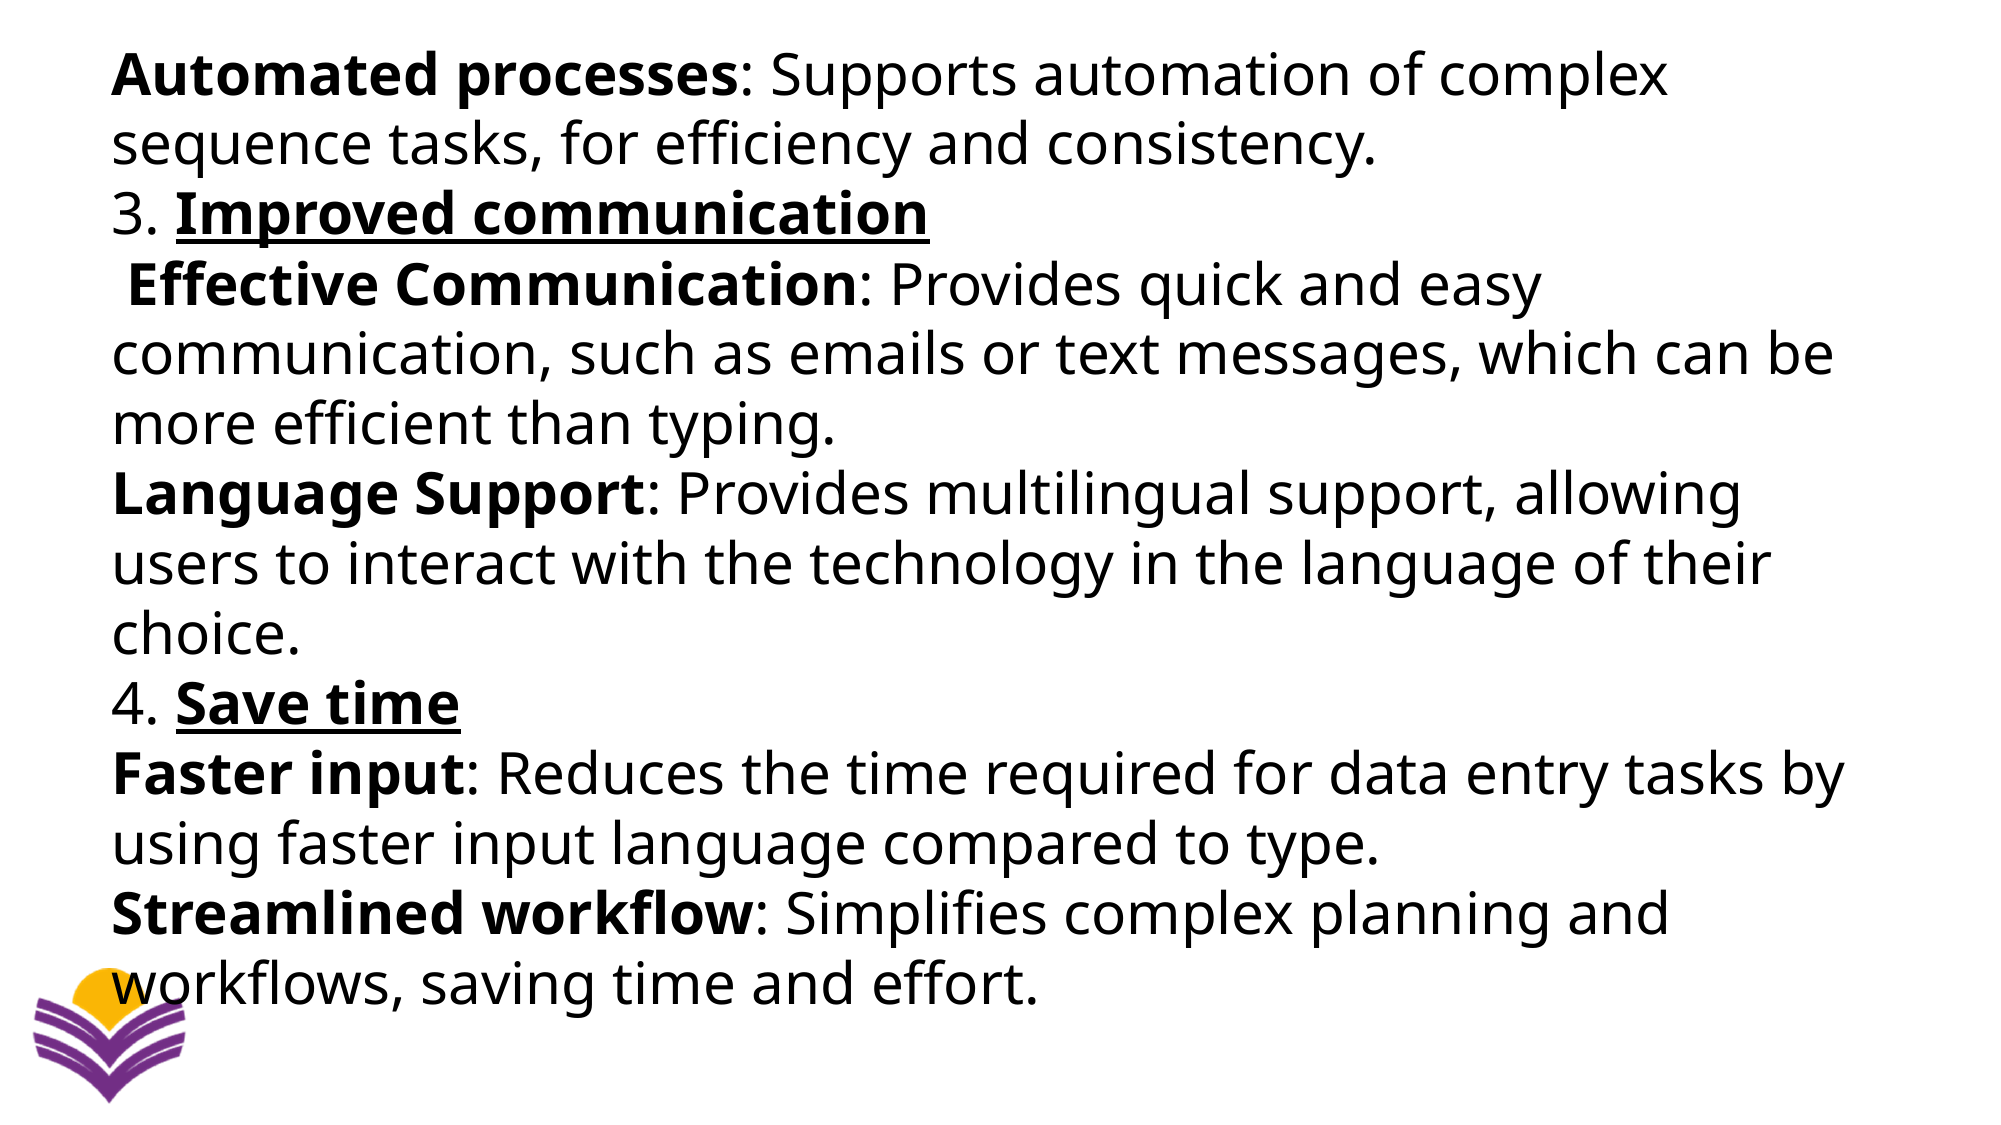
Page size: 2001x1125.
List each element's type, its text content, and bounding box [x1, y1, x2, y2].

text_box Automated processes: Supports automation of complex sequence tasks, for efficiency and consistency. 3. Improved communication Effective Communication: Provides quick and easy communication, such as emails or text messages, which can be more efficient than typing. Language Support: Provides multilingual support, allowing users to interact with the technology in the language of their choice. 4. Save time Faster input: Reduces the time required for data entry tasks by using faster input language compared to type. Streamlined workflow: Simplifies complex planning and workflows, saving time and effort. [96, 29, 1904, 1024]
picture [12, 968, 205, 1114]
